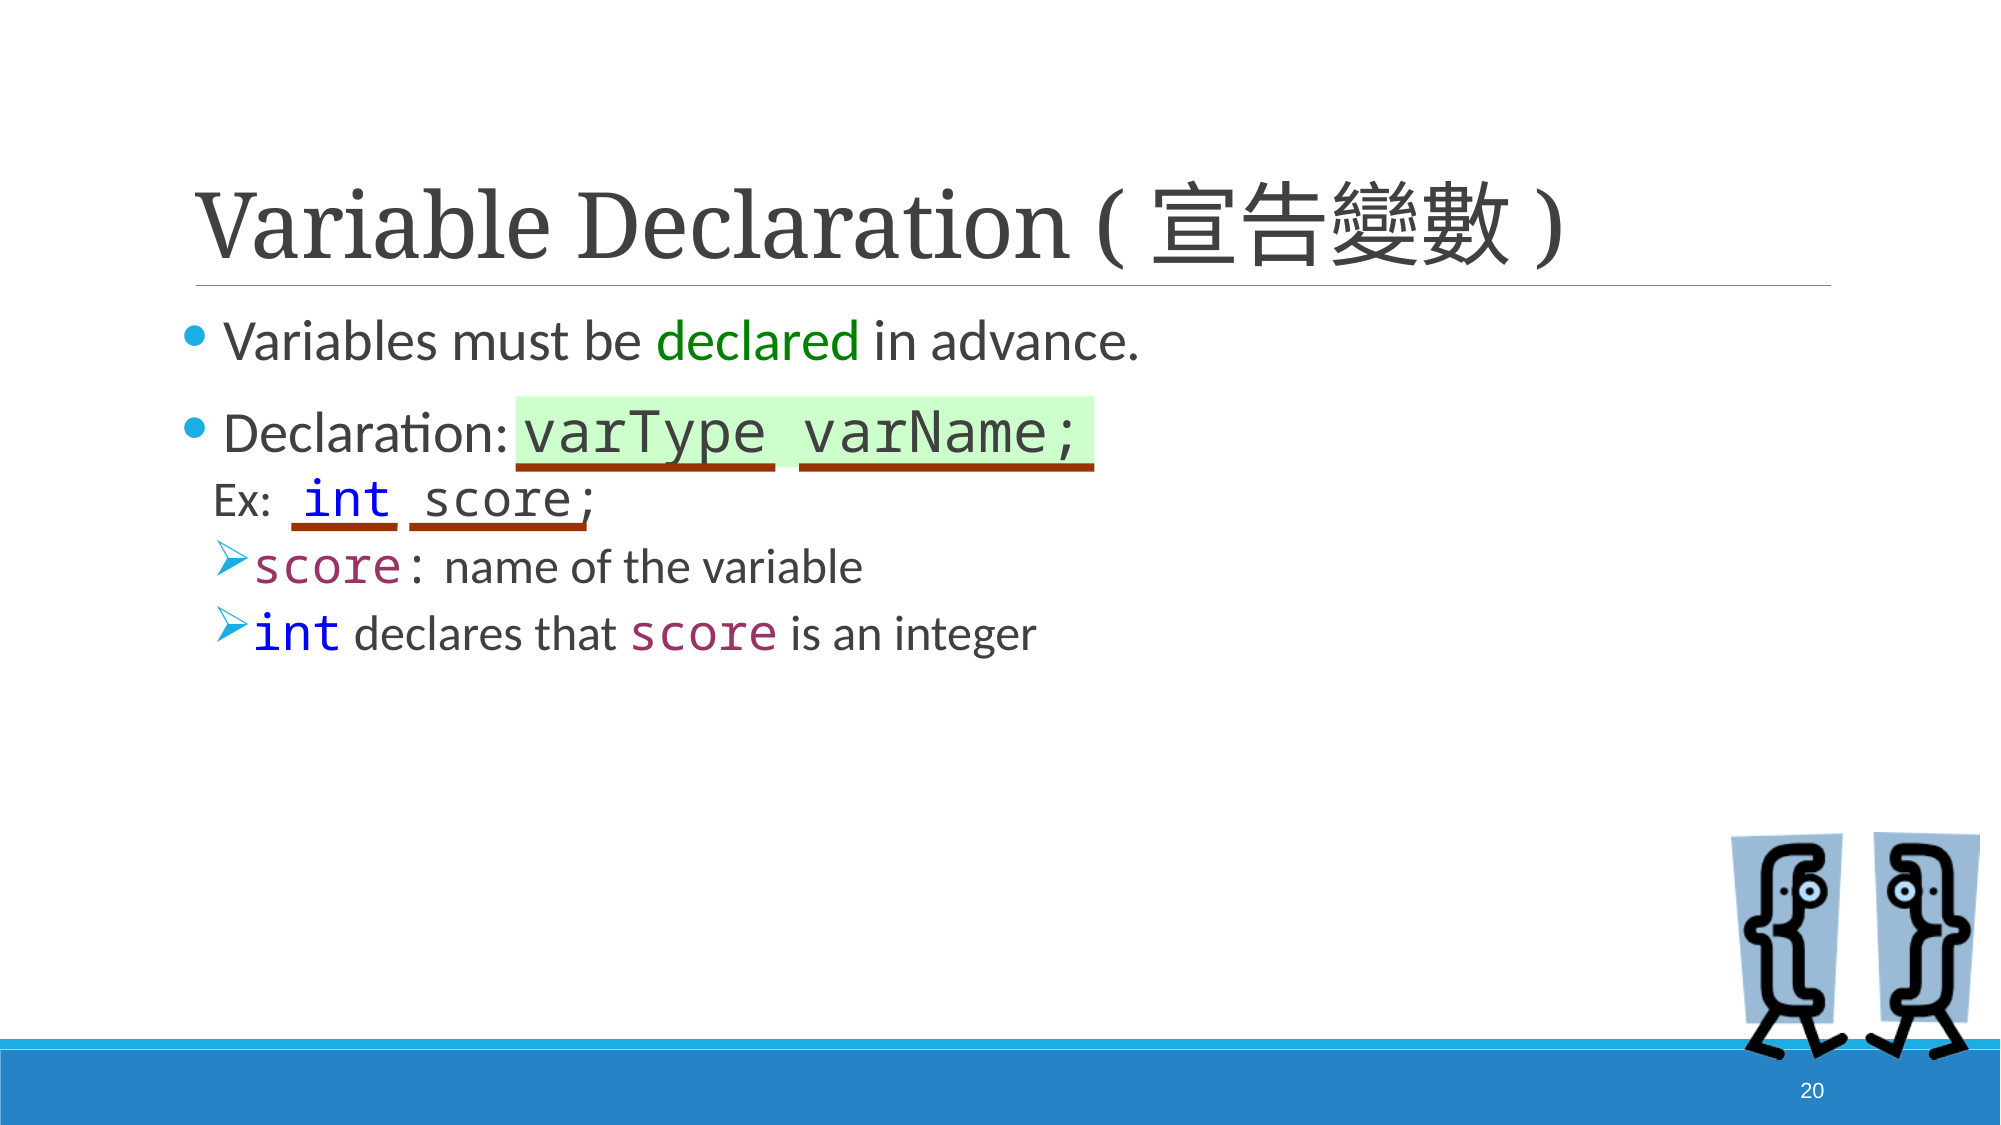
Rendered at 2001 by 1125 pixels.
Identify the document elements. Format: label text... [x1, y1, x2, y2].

slide_number 20 [1624, 1059, 1840, 1120]
title Variable Declaration (宣告變數) [180, 47, 1830, 285]
list Variables must be declared in advance. Declaration: varType varName; Ex: int score; score: name of the variable int declares that score is an integer [180, 302, 1830, 963]
